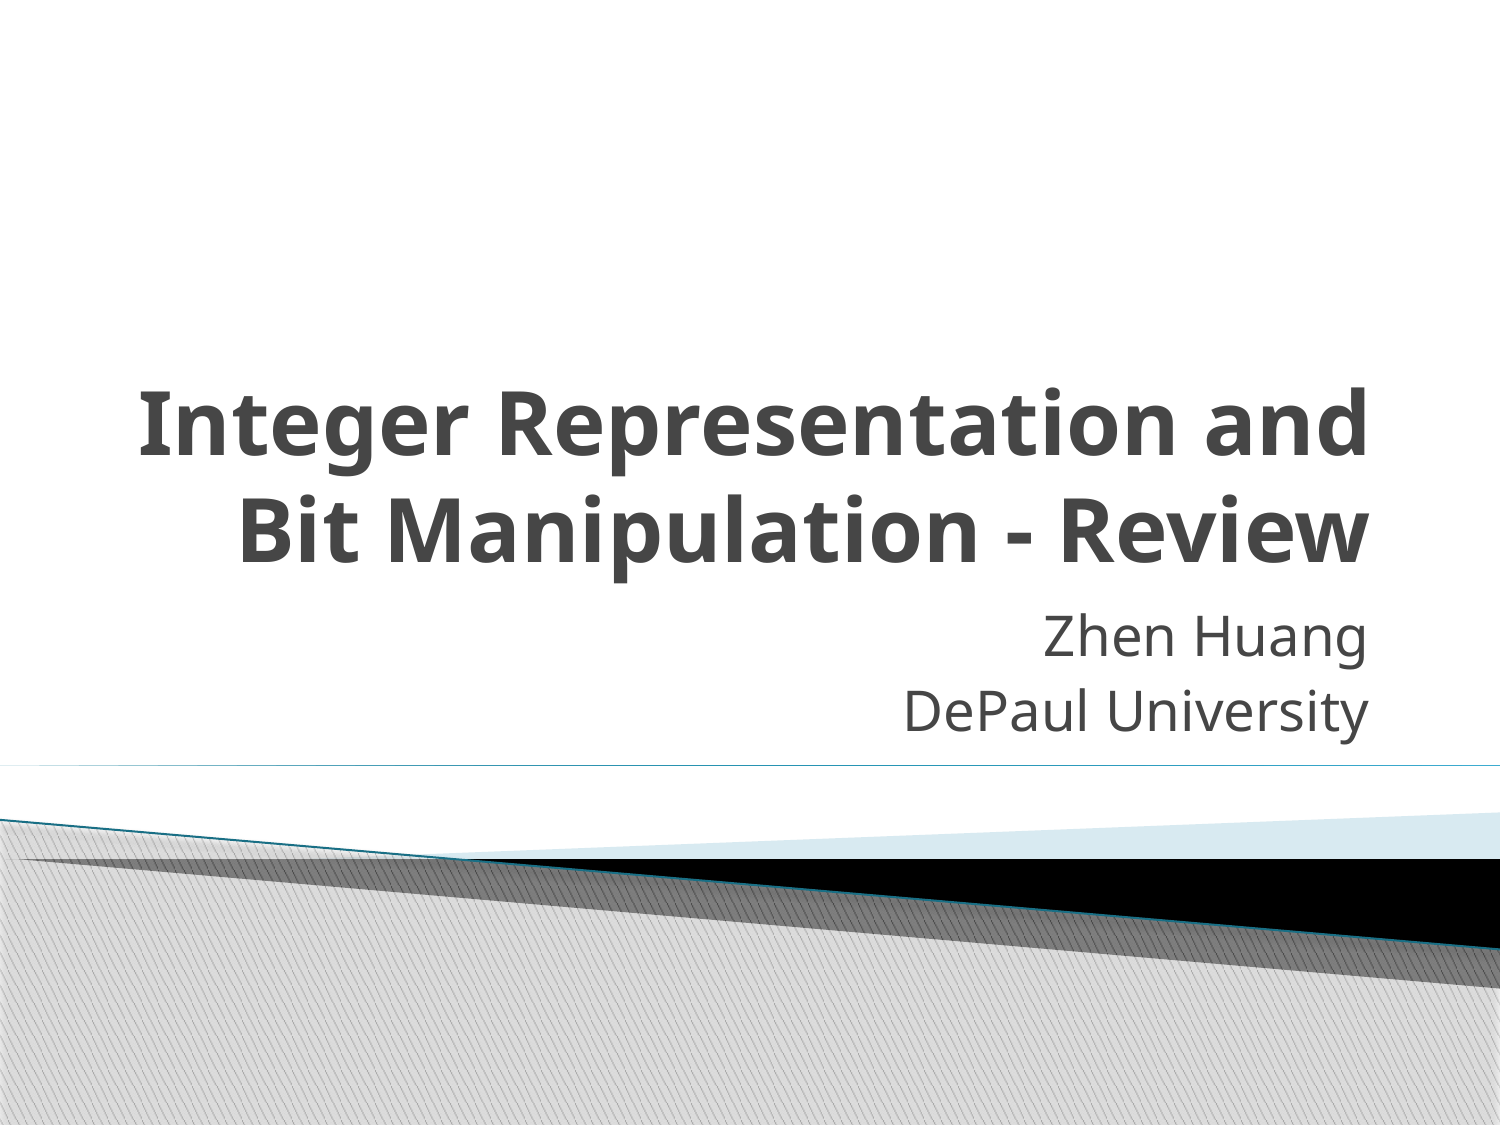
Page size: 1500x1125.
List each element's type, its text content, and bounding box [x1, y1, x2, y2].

picture [5, 859, 1500, 989]
title Integer Representation and Bit Manipulation - Review [112, 287, 1388, 588]
subtitle Zhen Huang DePaul University [112, 592, 1388, 790]
